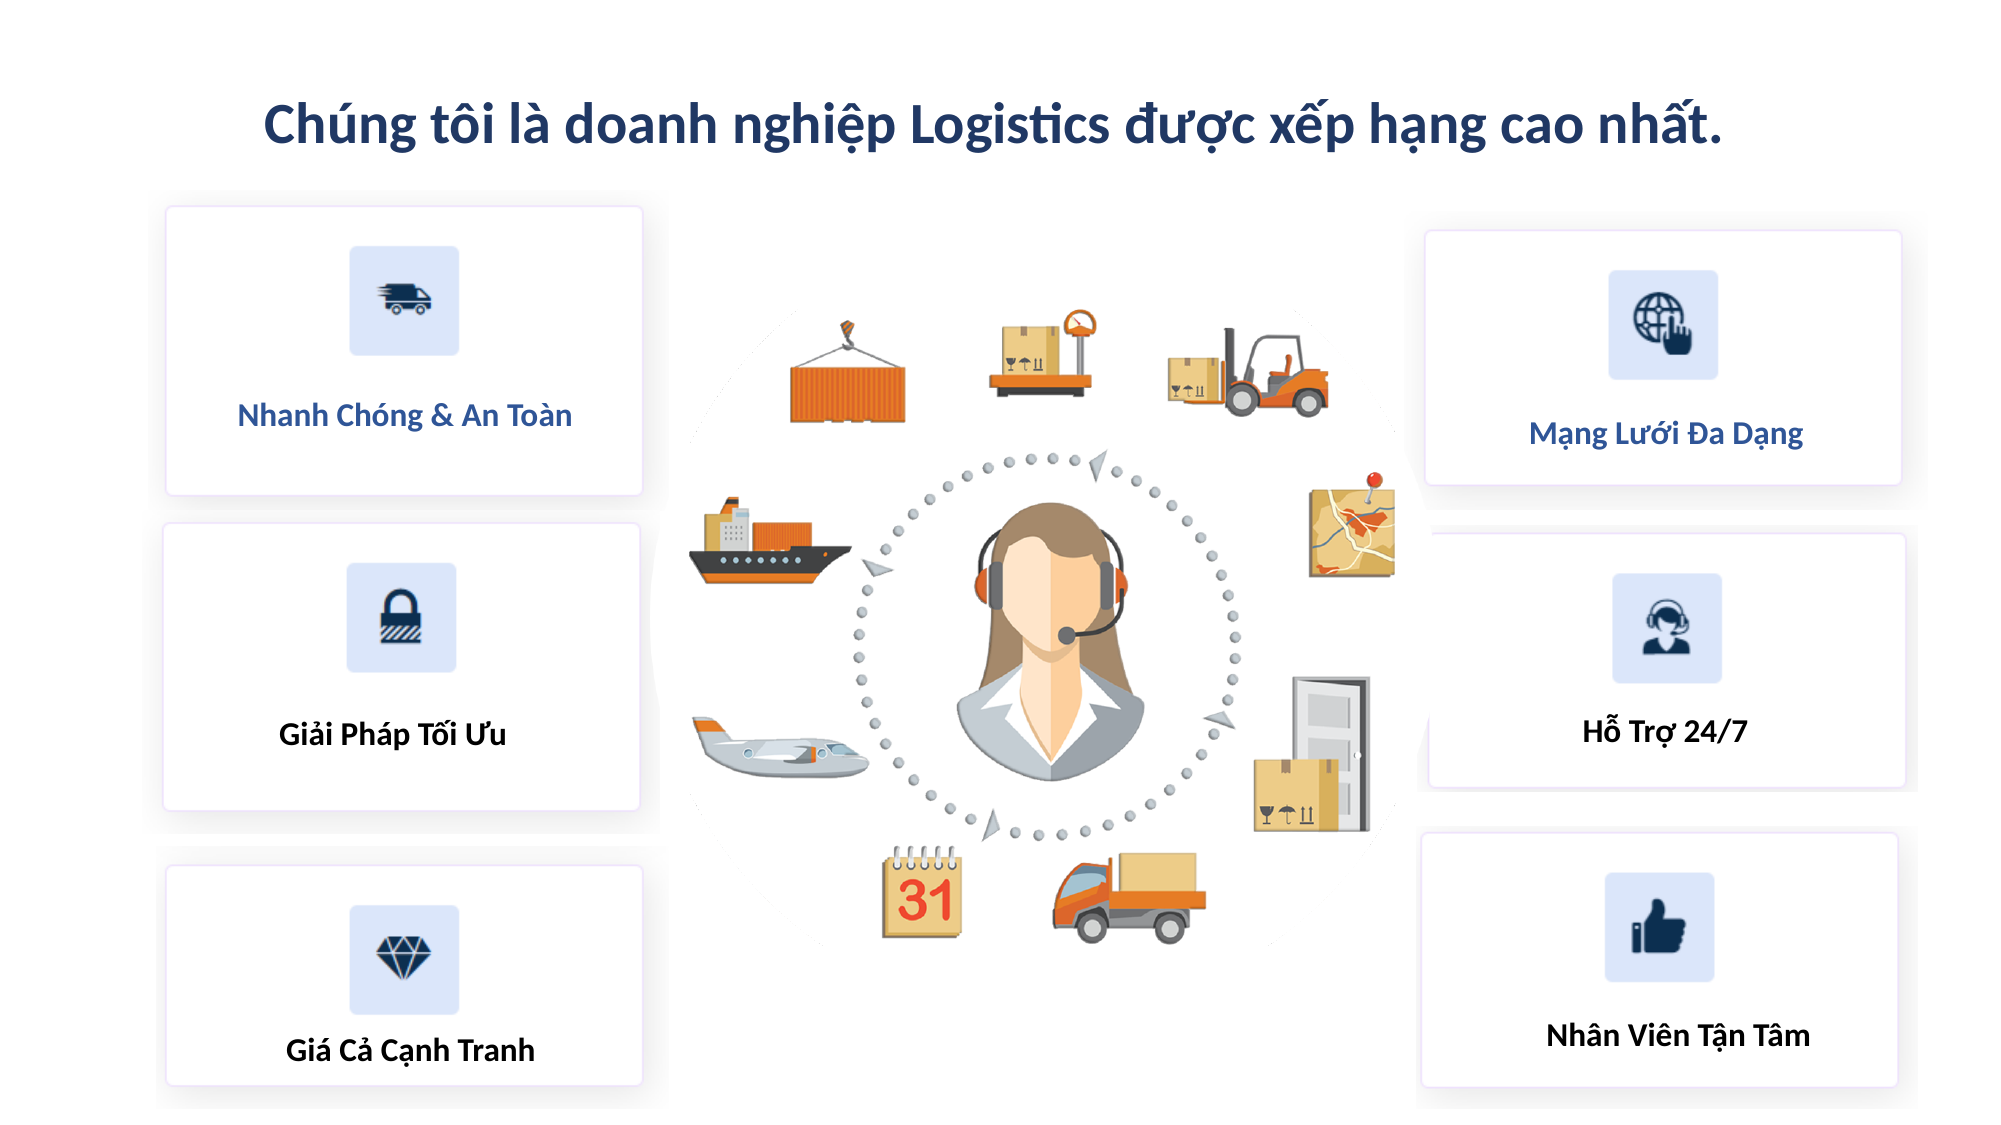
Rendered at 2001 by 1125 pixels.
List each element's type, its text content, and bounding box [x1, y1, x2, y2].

text_box Chúng tôi là doanh nghiệp Logistics được xếp hạng cao nhất. [250, 77, 1748, 163]
text_box Hỗ Trợ 24/7 [1918, 702, 1928, 757]
picture [142, 190, 1928, 1109]
